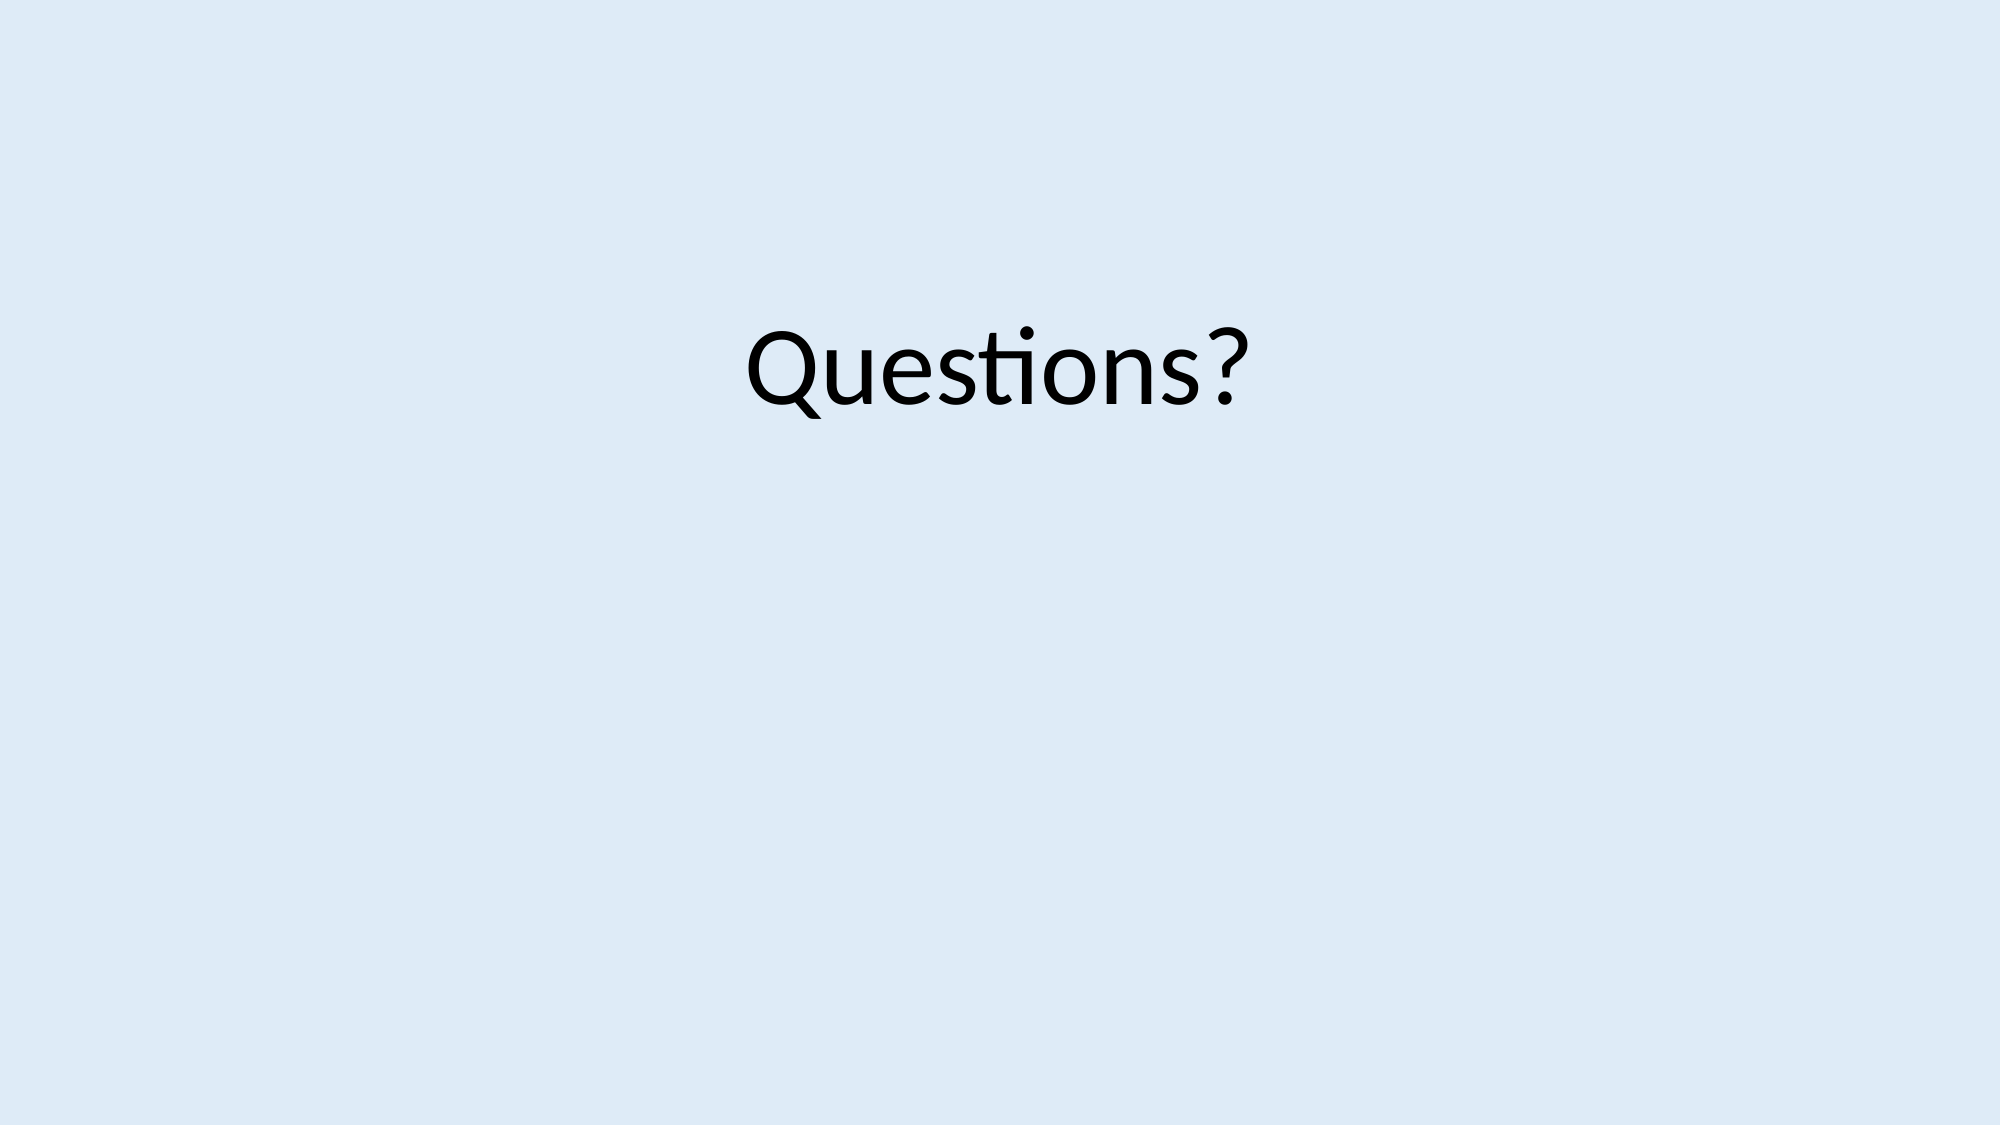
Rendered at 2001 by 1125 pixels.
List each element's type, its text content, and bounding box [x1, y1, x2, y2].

list Questions? [137, 299, 1863, 1014]
